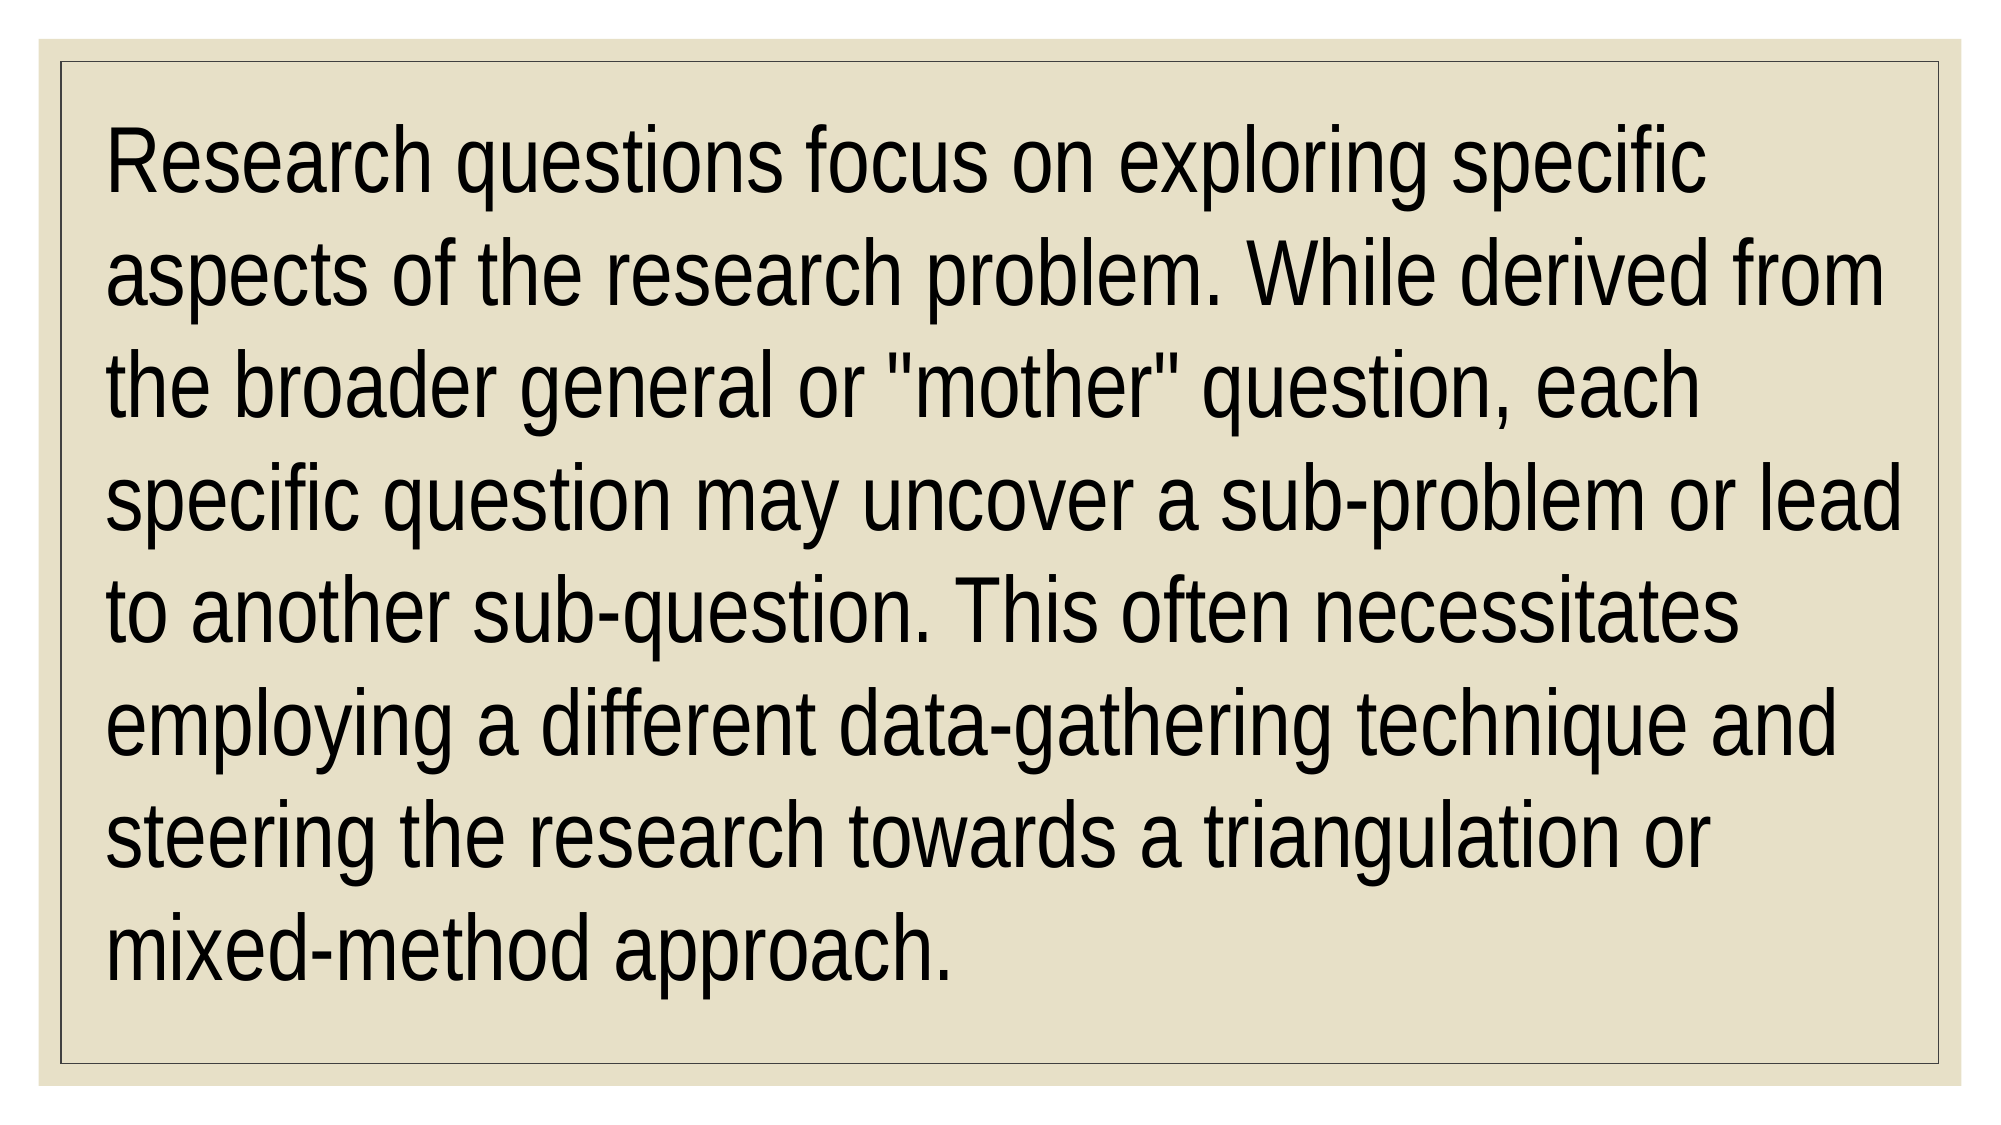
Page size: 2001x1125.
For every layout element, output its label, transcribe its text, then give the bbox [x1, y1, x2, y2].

text_box Research questions focus on exploring specific aspects of the research problem. While derived from the broader general or "mother" question, each specific question may uncover a sub-problem or lead to another sub-question. This often necessitates employing a different data-gathering technique and steering the research towards a triangulation or mixed-method approach. [90, 91, 1921, 1007]
